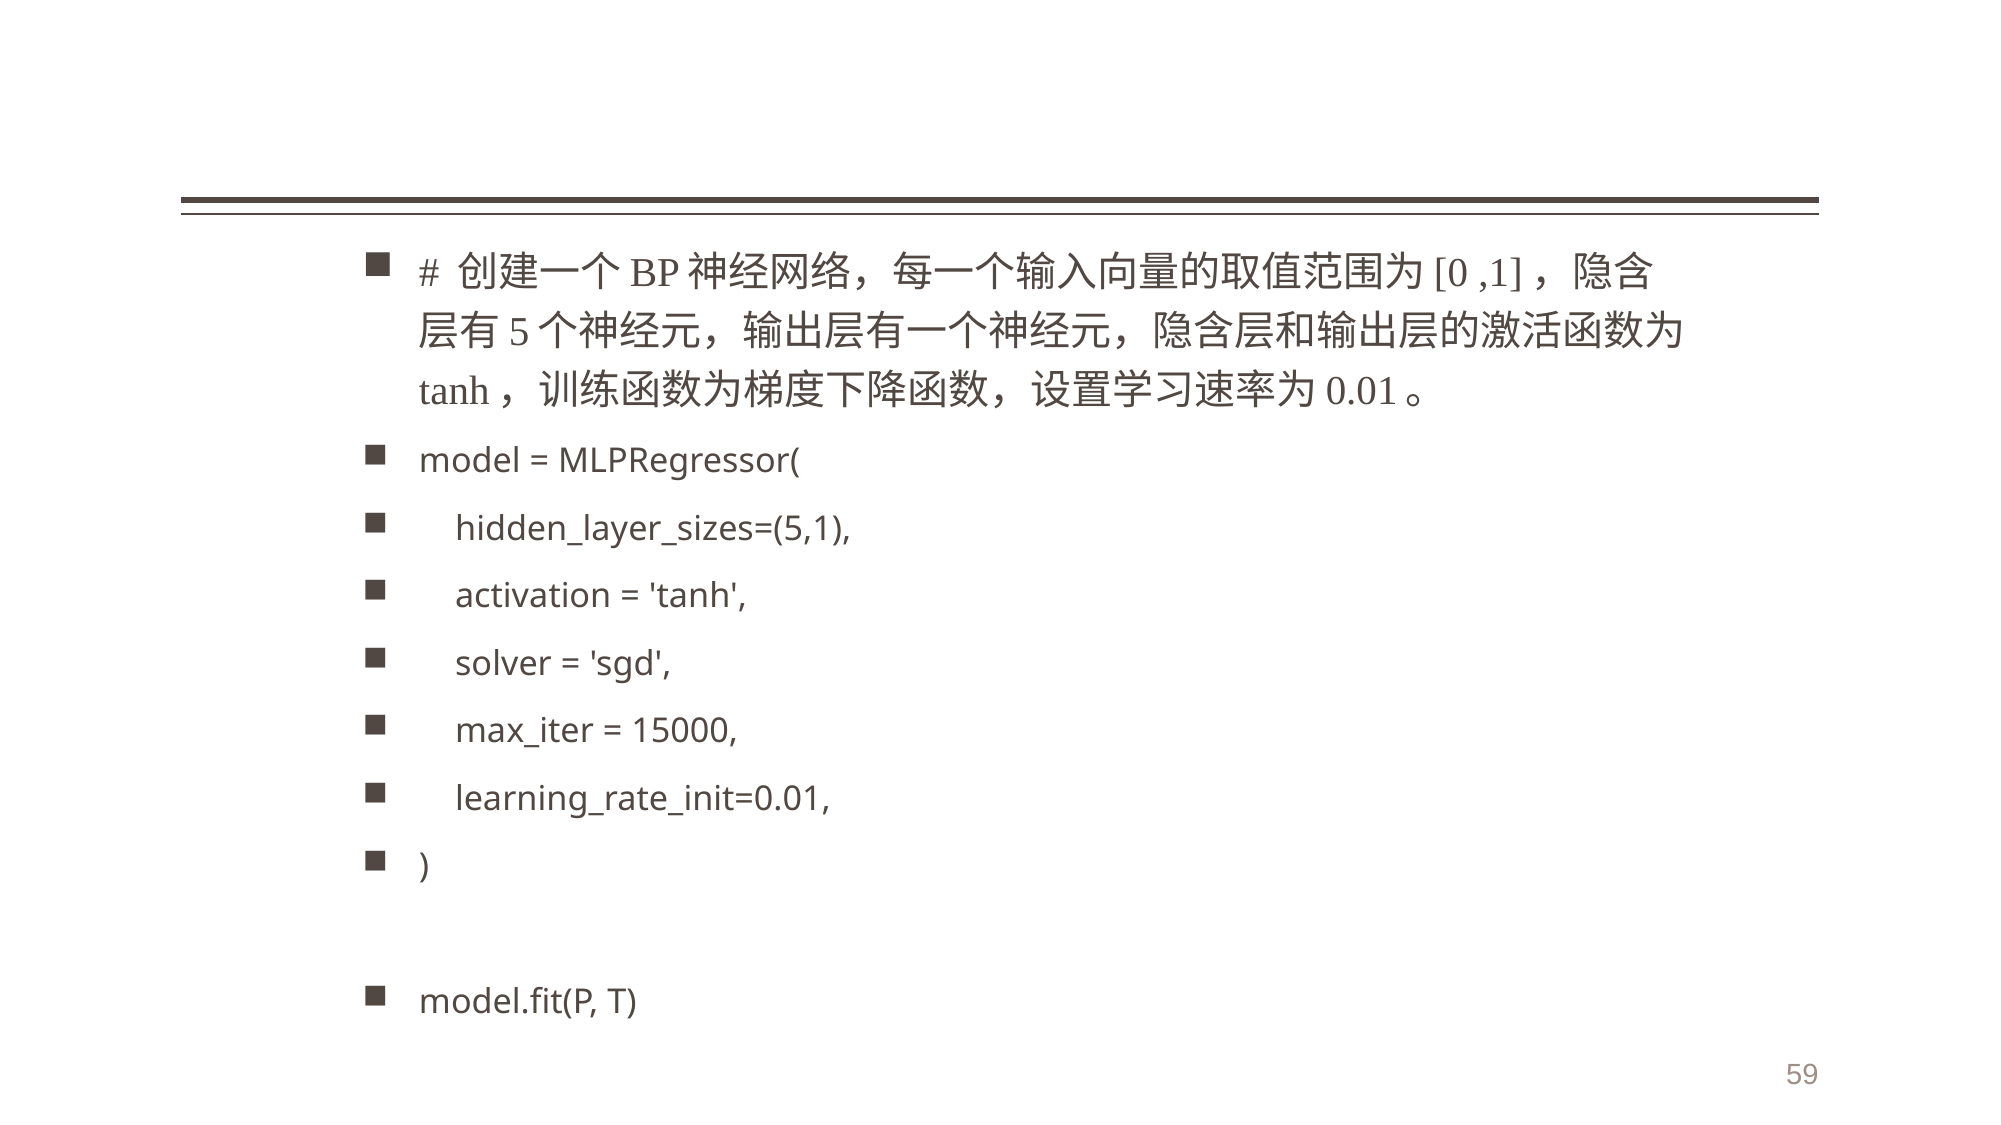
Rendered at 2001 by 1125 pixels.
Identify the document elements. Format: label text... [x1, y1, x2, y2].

slide_number 59 [1518, 1042, 1819, 1103]
list # 创建一个BP神经网络，每一个输入向量的取值范围为[0 ,1]，隐含层有5个神经元，输出层有一个神经元，隐含层和输出层的激活函数为tanh，训练函数为梯度下降函数，设置学习速率为0.01。 model = MLPRegressor( hidden_layer_sizes=(5,1), activation = 'tanh', solver = 'sgd', max_iter = 15000, learning_rate_init=0.01, ) model.fit(P, T) [362, 228, 1692, 1043]
